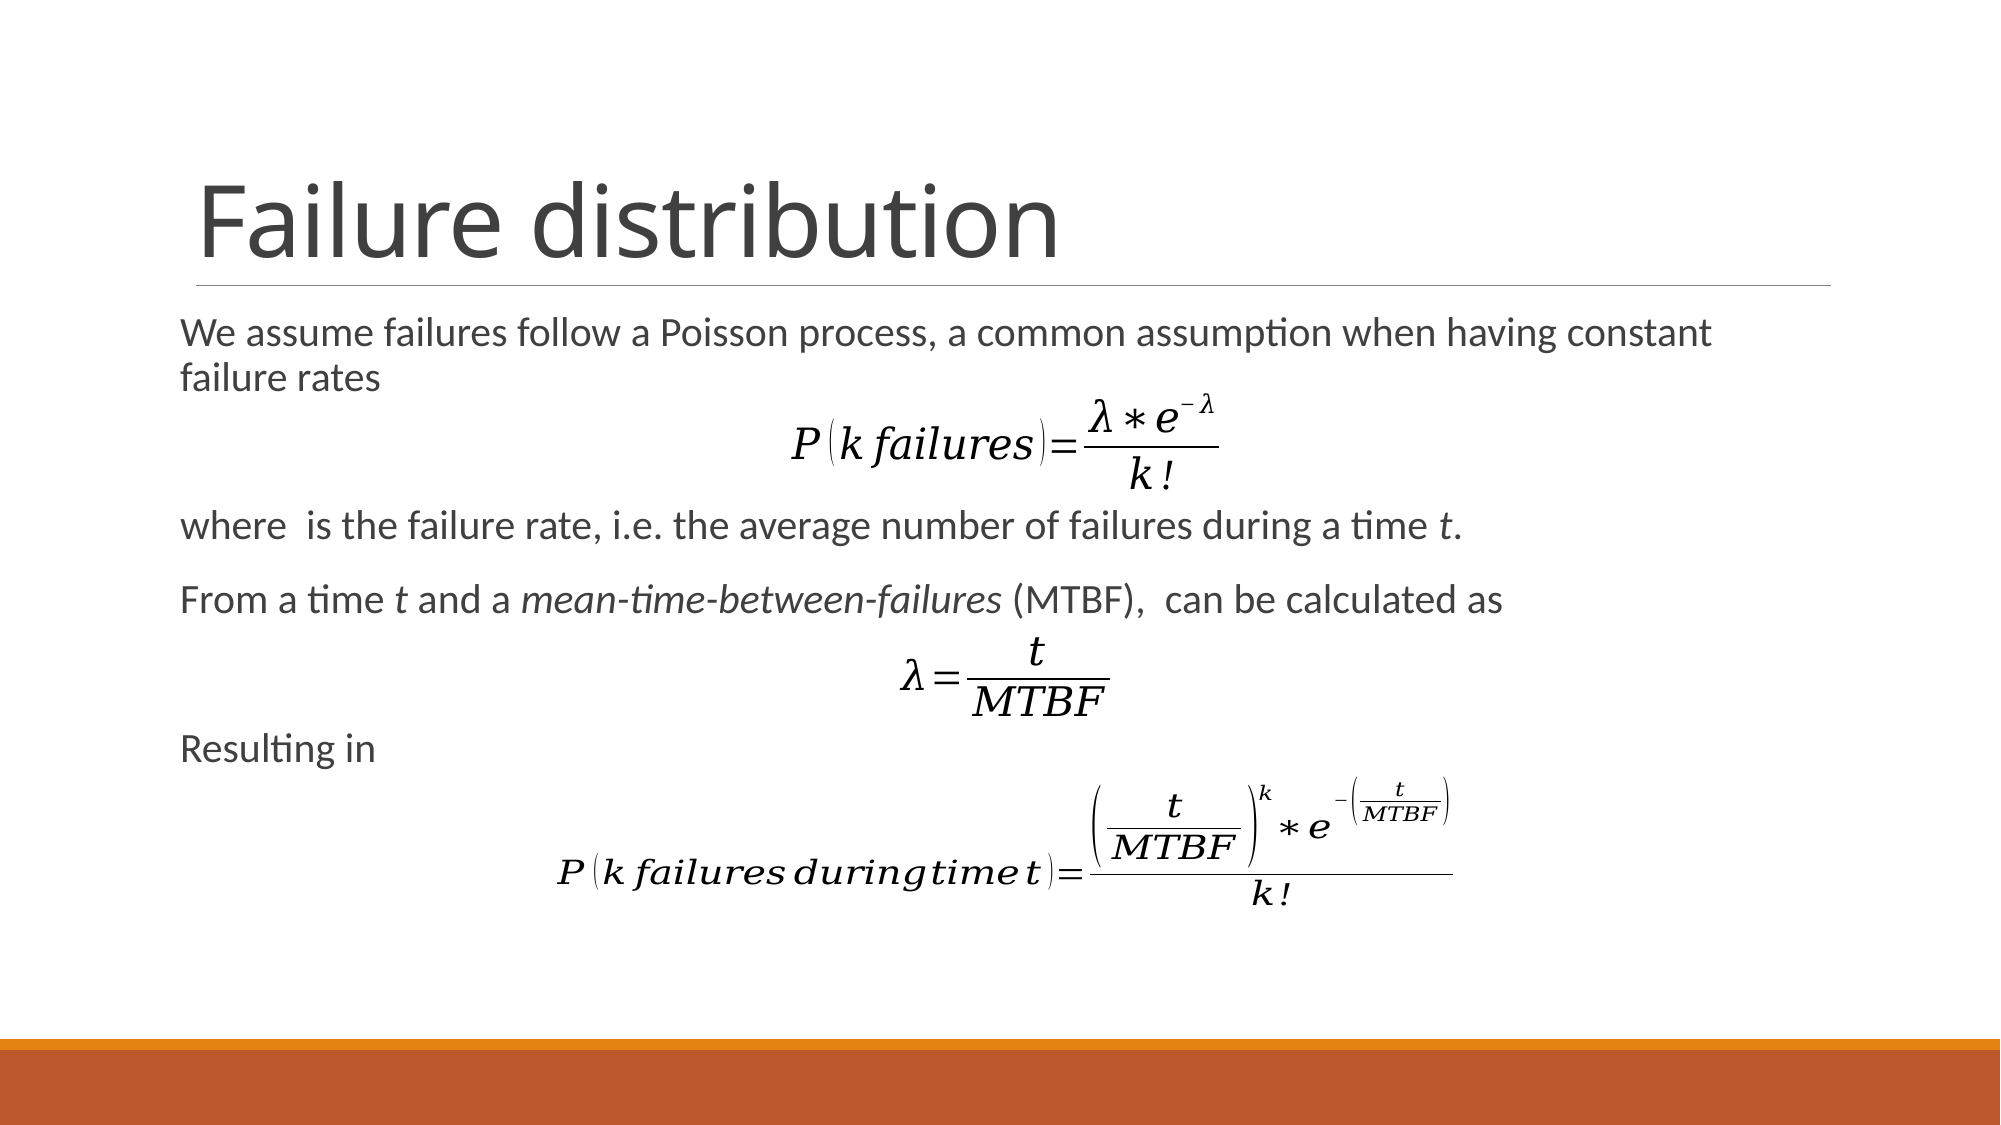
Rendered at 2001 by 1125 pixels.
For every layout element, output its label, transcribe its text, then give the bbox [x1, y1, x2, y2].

title Failure distribution [180, 47, 1830, 285]
